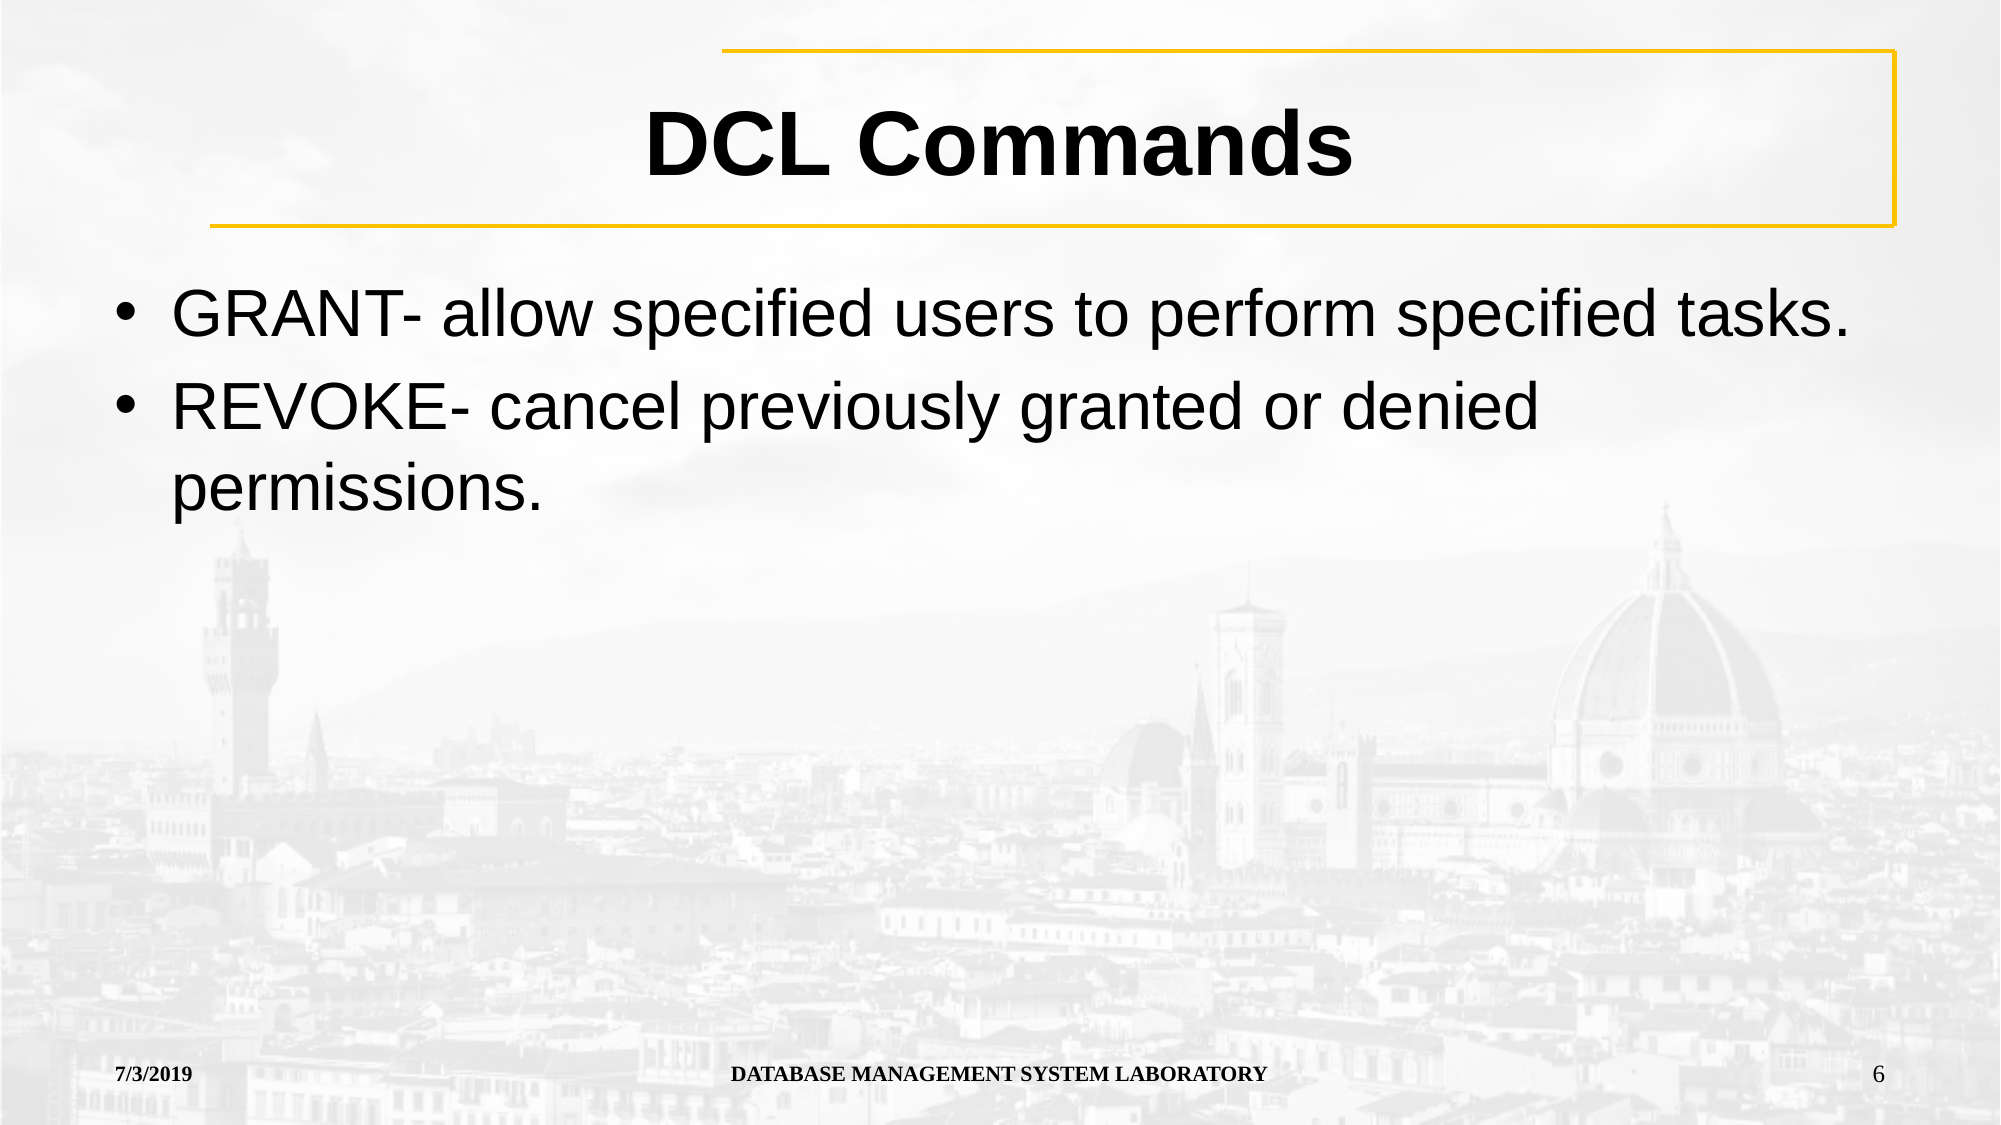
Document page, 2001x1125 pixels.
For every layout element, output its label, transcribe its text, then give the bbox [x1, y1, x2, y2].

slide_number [99, 1042, 567, 1103]
list GRANT- allow specified users to perform specified tasks. REVOKE- cancel previously granted or denied permissions. [99, 262, 1900, 1005]
title DCL Commands [99, 45, 1900, 233]
slide_number ‹#› [1433, 1042, 1900, 1103]
footer DATABASE MANAGEMENT SYSTEM LABORATORY [683, 1042, 1317, 1103]
